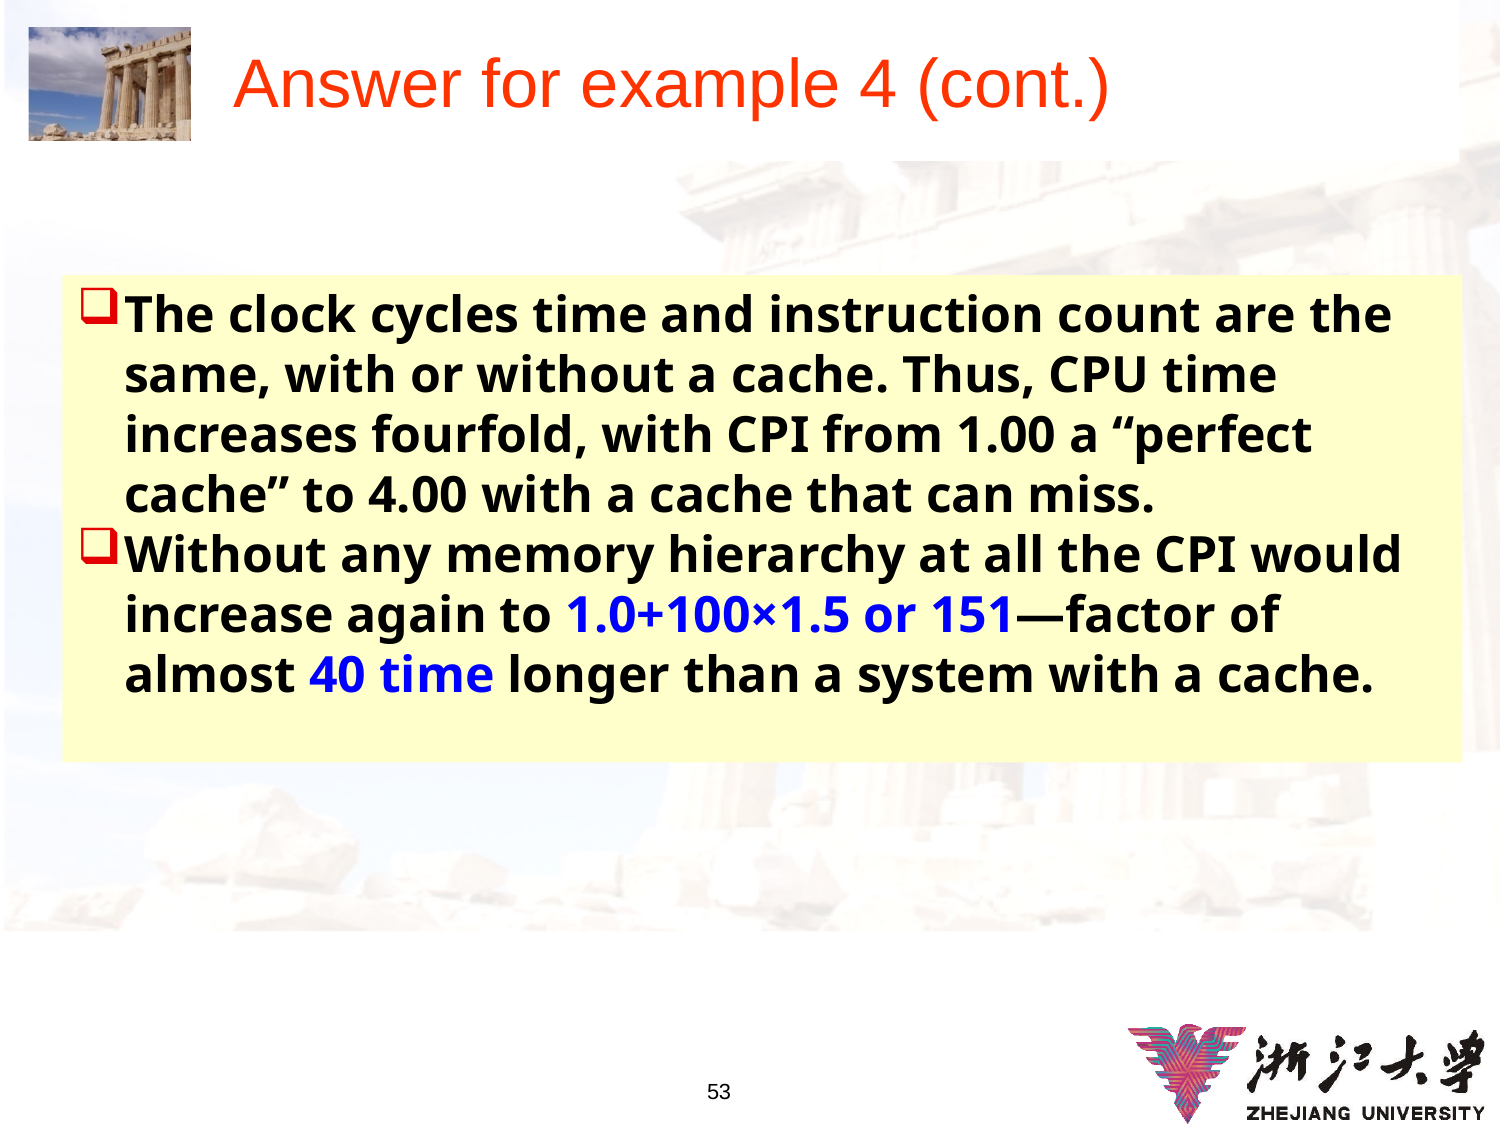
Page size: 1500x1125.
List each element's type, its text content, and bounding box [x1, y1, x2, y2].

list The clock cycles time and instruction count are the same, with or without a cache. Thus, CPU time increases fourfold, with CPI from 1.00 a “perfect cache” to 4.00 with a cache that can miss. Without any memory hierarchy at all the CPI would increase again to 1.0+100×1.5 or 151—factor of almost 40 time longer than a system with a cache. [62, 275, 1463, 763]
picture [0, 0, 1500, 1125]
title Answer for example 4 (cont.) [218, 0, 1459, 161]
